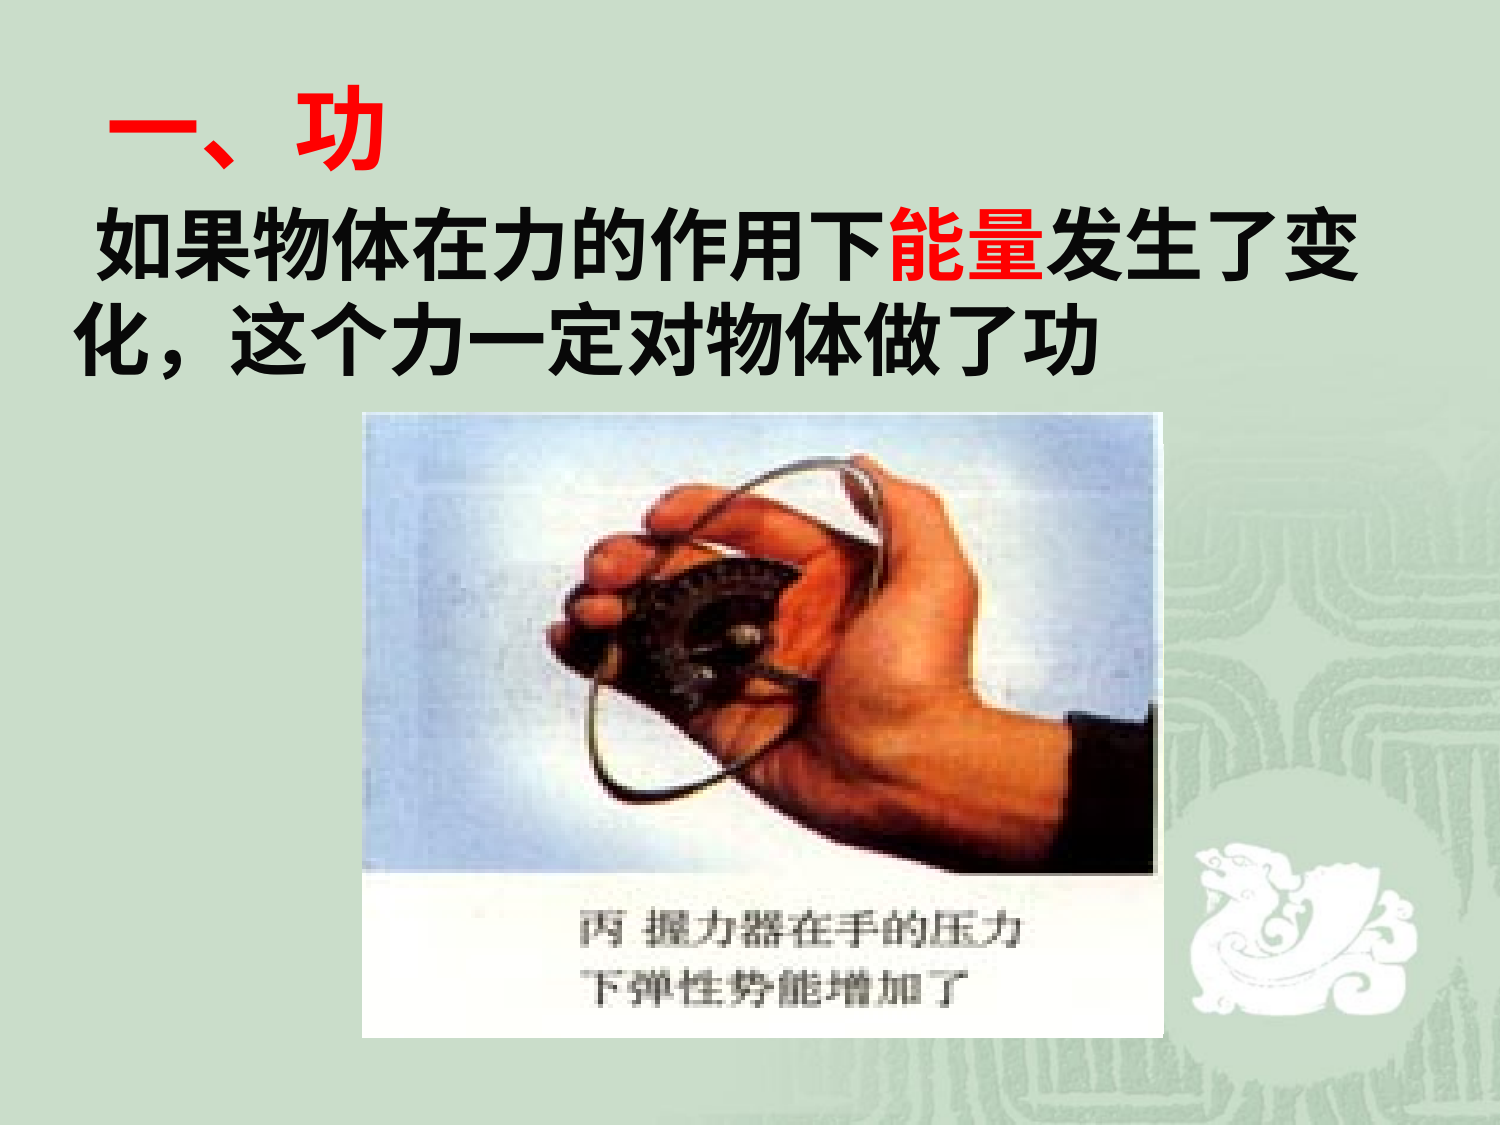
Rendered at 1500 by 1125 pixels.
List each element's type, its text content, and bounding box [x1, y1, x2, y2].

list 如果物体在力的作用下能量发生了变化，这个力一定对物体做了功 [0, 187, 1453, 389]
title 一、功 [31, 62, 463, 187]
picture [0, 0, 1500, 1125]
